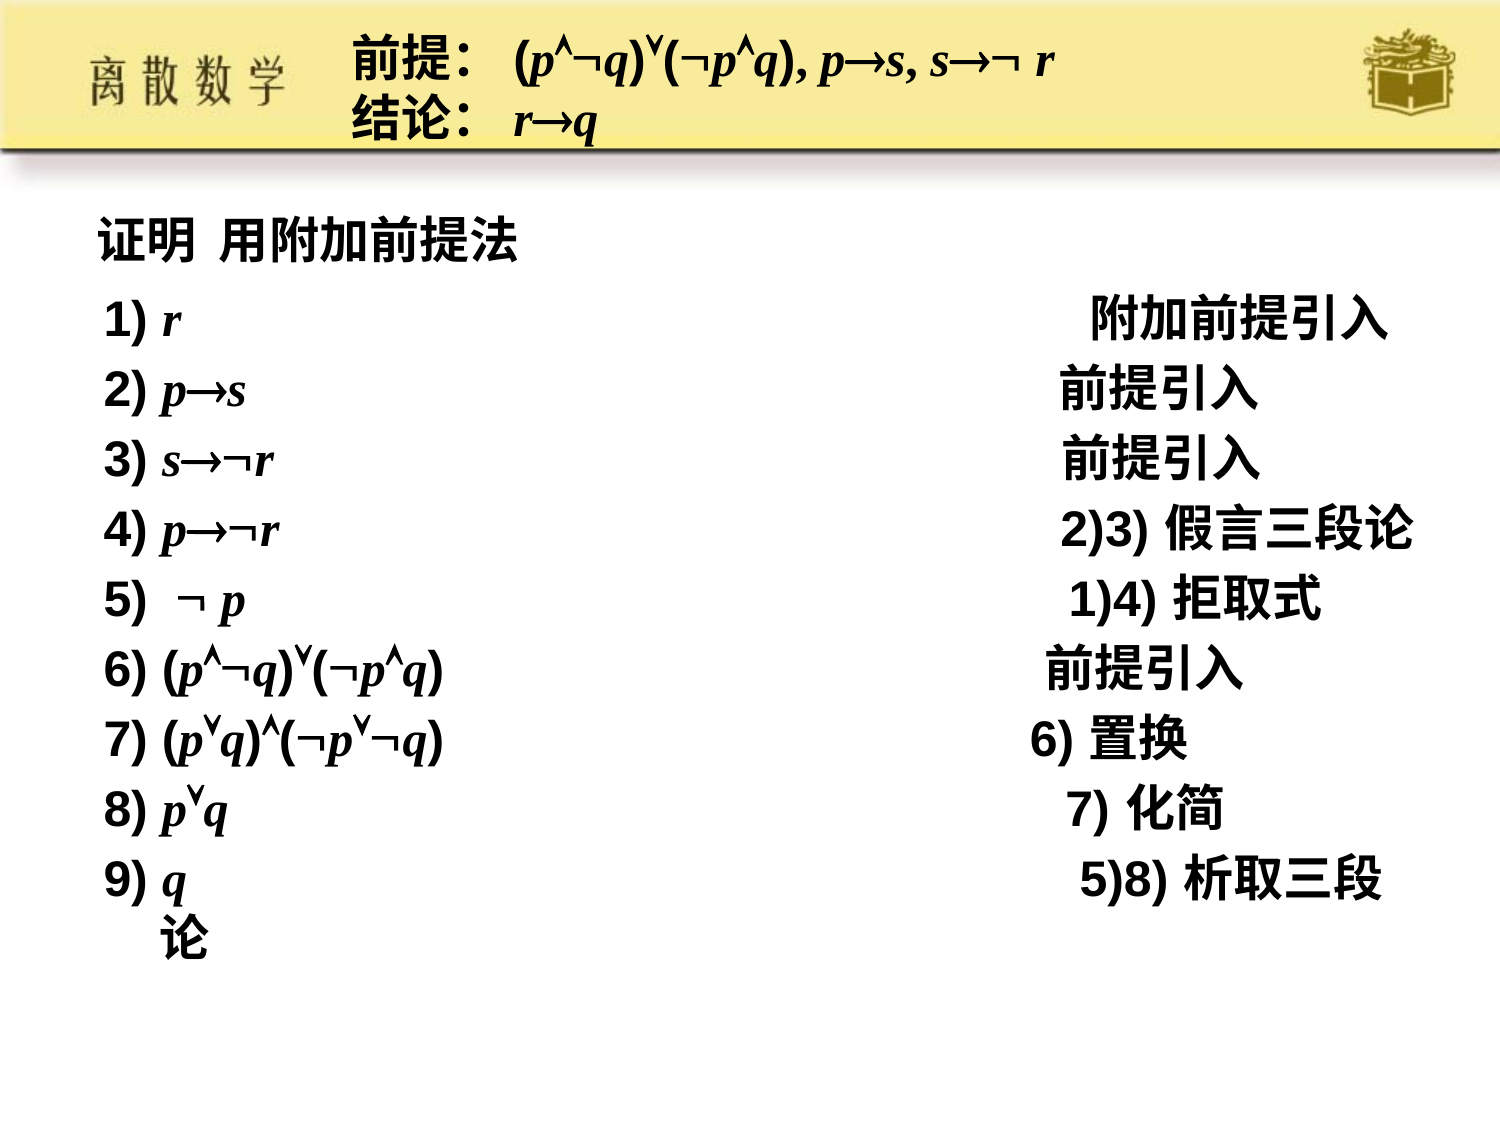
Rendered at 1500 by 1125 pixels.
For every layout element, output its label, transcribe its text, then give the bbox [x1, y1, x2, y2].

list 1) r 附加前提引入 2) ps 前提引入 3) sr 前提引入 4) pr 2)3)假言三段论 5)  p 1)4)拒取式 6) (pq)(pq) 前提引入 7) (pq)(pq) 6)置换 8) pq 7)化简 9) q 5)8)析取三段论 [88, 278, 1444, 953]
picture [0, 0, 1500, 1125]
text_box 证明 用附加前提法 [81, 201, 832, 277]
text_box 前提：(pq)(pq), ps, s r 结论：rq [336, 19, 1500, 154]
